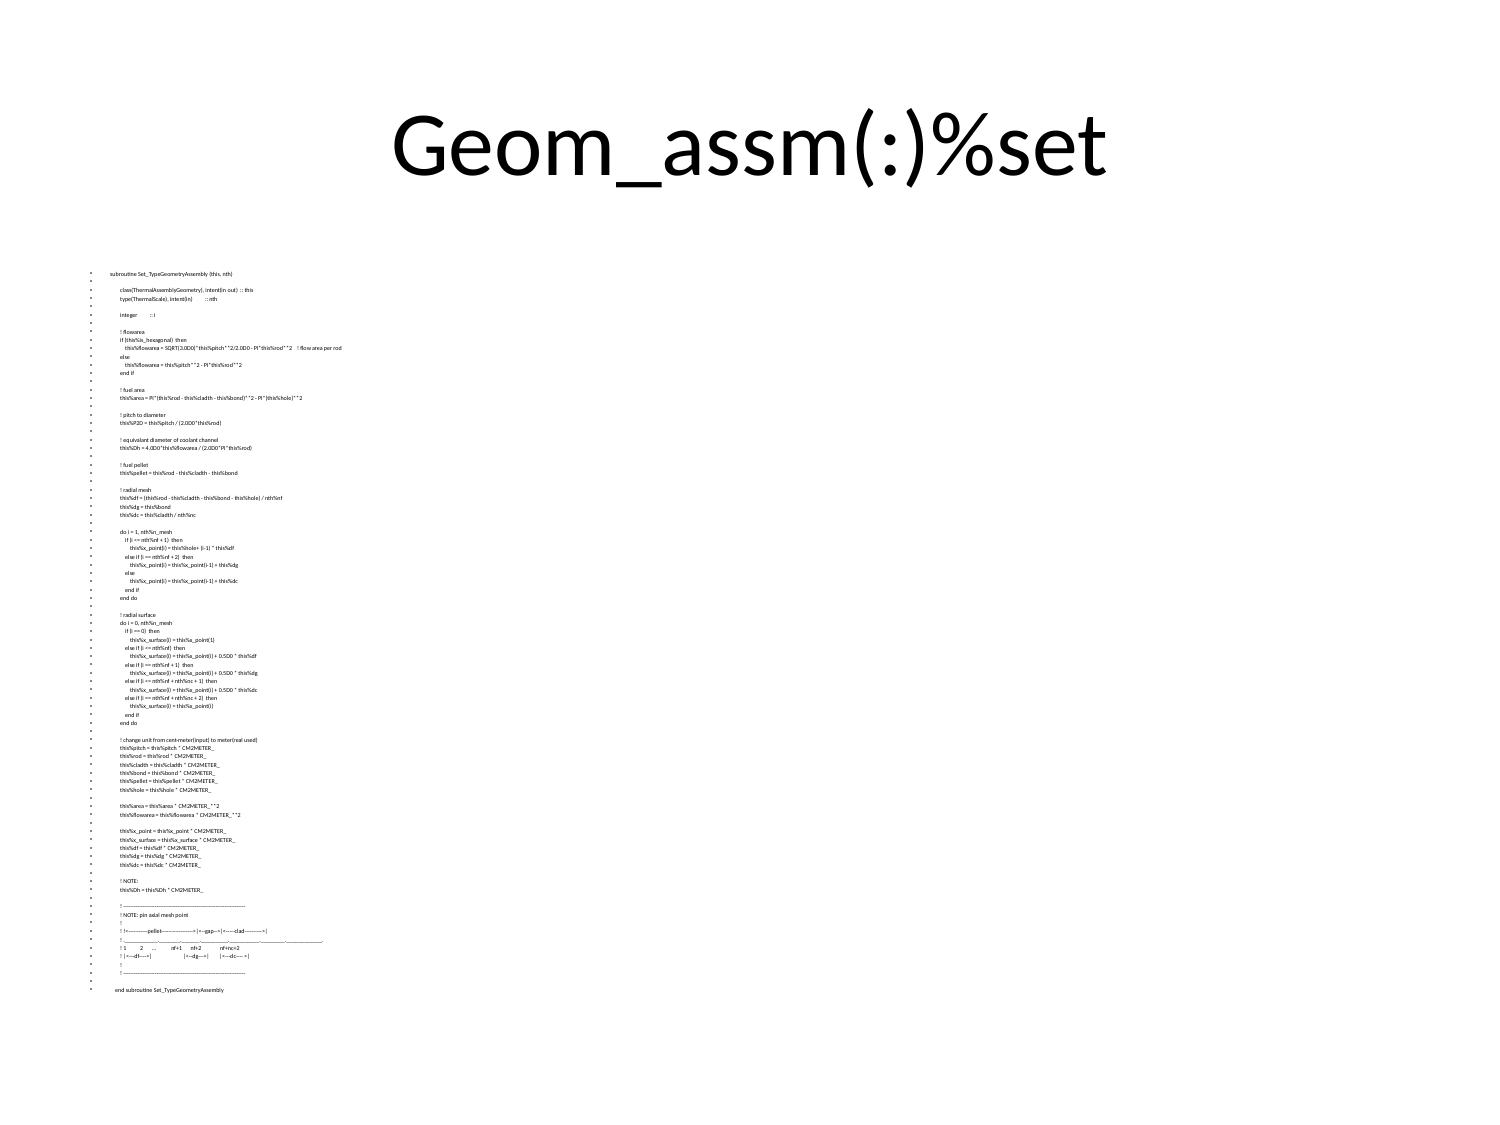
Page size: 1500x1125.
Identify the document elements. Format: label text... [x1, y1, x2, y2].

list subroutine Set_TypeGeometryAssembly (this, nth) class(ThermalAssemblyGeometry), intent(in out) :: this type(ThermalScale), intent(in) :: nth integer :: i ! flowarea if (this%is_hexagonal) then this%flowarea = SQRT(3.0D0)*this%pitch**2/2.0D0 - PI*this%rod**2 ! flow area per rod else this%flowarea = this%pitch**2 - PI*this%rod**2 end if ! fuel area this%area = PI*(this%rod - this%cladth - this%bond)**2 - PI*(this%hole)**2 ! pitch to diameter this%P2D = this%pitch / (2.0D0*this%rod) ! equivalant diameter of coolant channel this%Dh = 4.0D0*this%flowarea / (2.0D0*PI*this%rod) ! fuel pellet this%pellet = this%rod - this%cladth - this%bond ! radial mesh this%df = (this%rod - this%cladth - this%bond - this%hole) / nth%nf this%dg = this%bond this%dc = this%cladth / nth%nc do i = 1, nth%n_mesh if (i <= nth%nf + 1) then this%x_point(i) = this%hole+ (i-1) * this%df else if (i == nth%nf + 2) then this%x_point(i) = this%x_point(i-1) + this%dg else this%x_point(i) = this%x_point(i-1) + this%dc end if end do ! radial surface do i = 0, nth%n_mesh if (i == 0) then this%x_surface(i) = this%x_point(1) else if (i <= nth%nf) then this%x_surface(i) = this%x_point(i) + 0.5D0 * this%df else if (i == nth%nf + 1) then this%x_surface(i) = this%x_point(i) + 0.5D0 * this%dg else if (i <= nth%nf + nth%nc + 1) then this%x_surface(i) = this%x_point(i) + 0.5D0 * this%dc else if (i == nth%nf + nth%nc + 2) then this%x_surface(i) = this%x_point(i) end if end do ! change unit from cent-meter(input) to meter(real used) this%pitch = this%pitch * CM2METER_ this%rod = this%rod * CM2METER_ this%cladth = this%cladth * CM2METER_ this%bond = this%bond * CM2METER_ this%pellet = this%pellet * CM2METER_ this%hole = this%hole * CM2METER_ this%area = this%area * CM2METER_**2 this%flowarea = this%flowarea * CM2METER_**2 this%x_point = this%x_point * CM2METER_ this%x_surface = this%x_surface * CM2METER_ this%df = this%df * CM2METER_ this%dg = this%dg * CM2METER_ this%dc = this%dc * CM2METER_ ! NOTE: this%Dh = this%Dh * CM2METER_ ! ---------------------------------------------------------------------- ! NOTE: pin axial mesh point ! ! !<-----------pellet------------------>|<--gap-->|<-----clad---------->| ! .___________._______.______._________.__________.________.____________. ! 1 2 ... nf+1 nf+2 nf+nc+2 ! |<---df---->| |<--dg--->| |<---dc---- >| ! ! ---------------------------------------------------------------------- end subroutine Set_TypeGeometryAssembly [75, 262, 1425, 1005]
title Geom_assm(:)%set [75, 45, 1425, 233]
